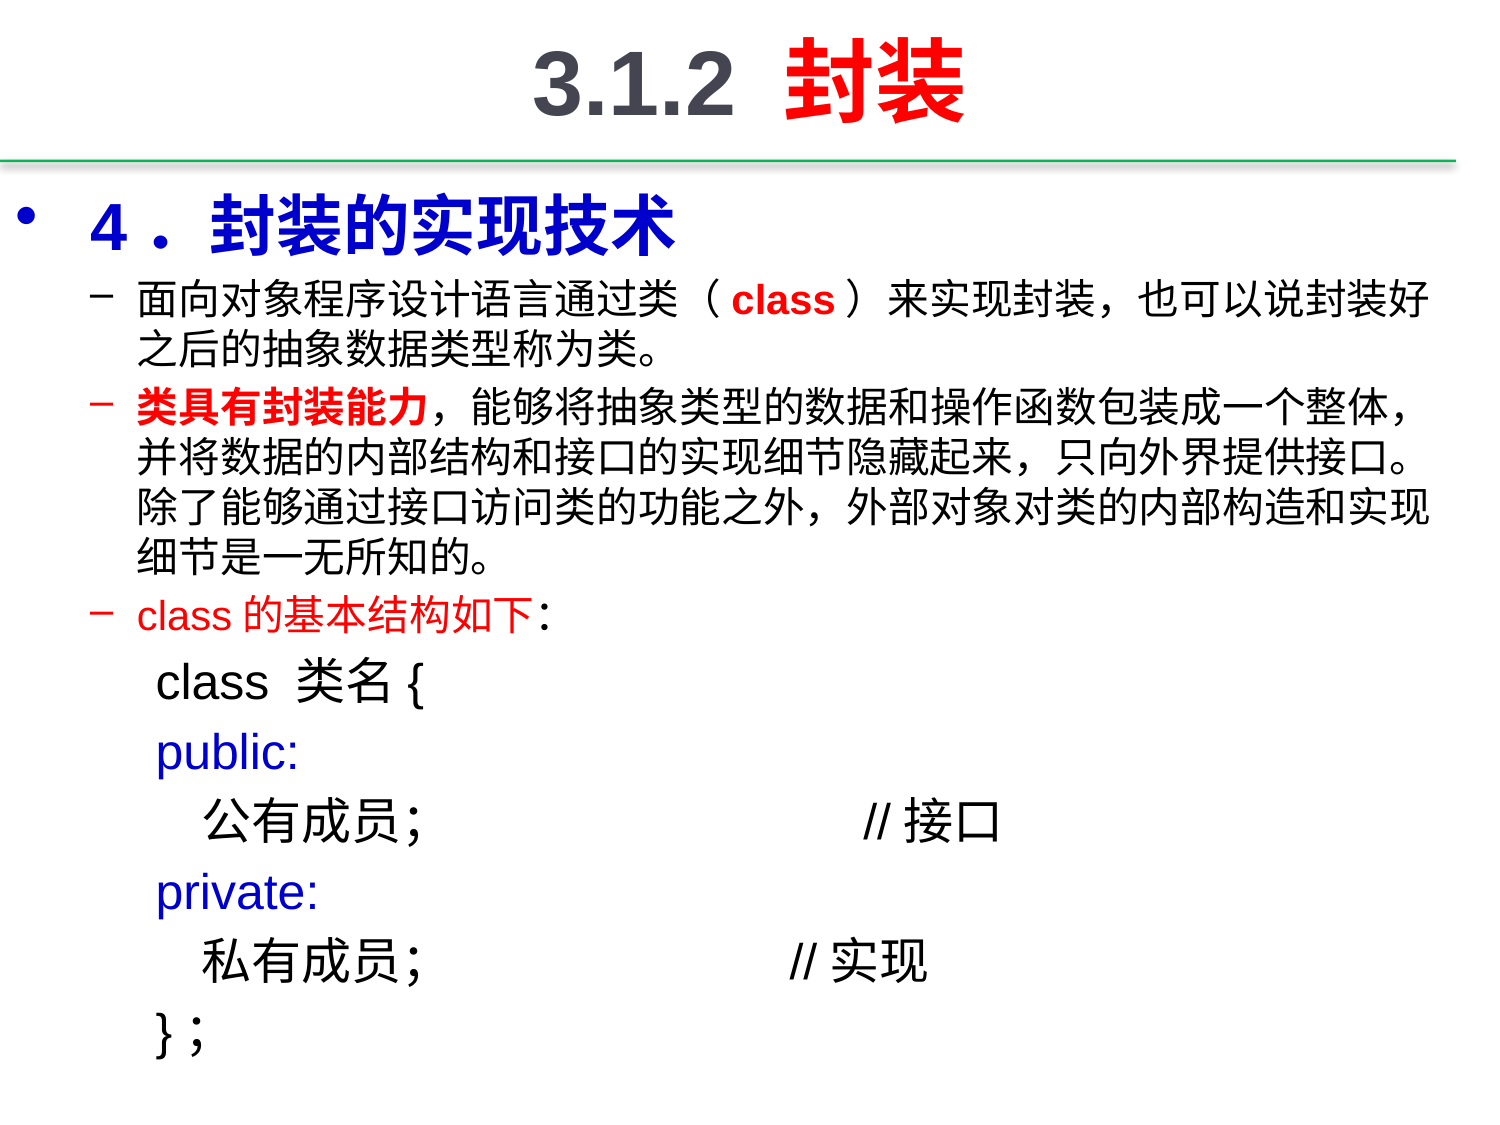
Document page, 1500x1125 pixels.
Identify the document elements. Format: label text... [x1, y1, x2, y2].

title 3.1.2 封装 [75, 12, 1425, 146]
list 4．封装的实现技术 面向对象程序设计语言通过类（class）来实现封装，也可以说封装好之后的抽象数据类型称为类。 类具有封装能力，能够将抽象类型的数据和操作函数包装成一个整体，并将数据的内部结构和接口的实现细节隐藏起来，只向外界提供接口。除了能够通过接口访问类的功能之外，外部对象对类的内部构造和实现细节是一无所知的。 class的基本结构如下： class 类名{ public: 公有成员； //接口 private: 私有成员； //实现 }； [0, 176, 1471, 1025]
